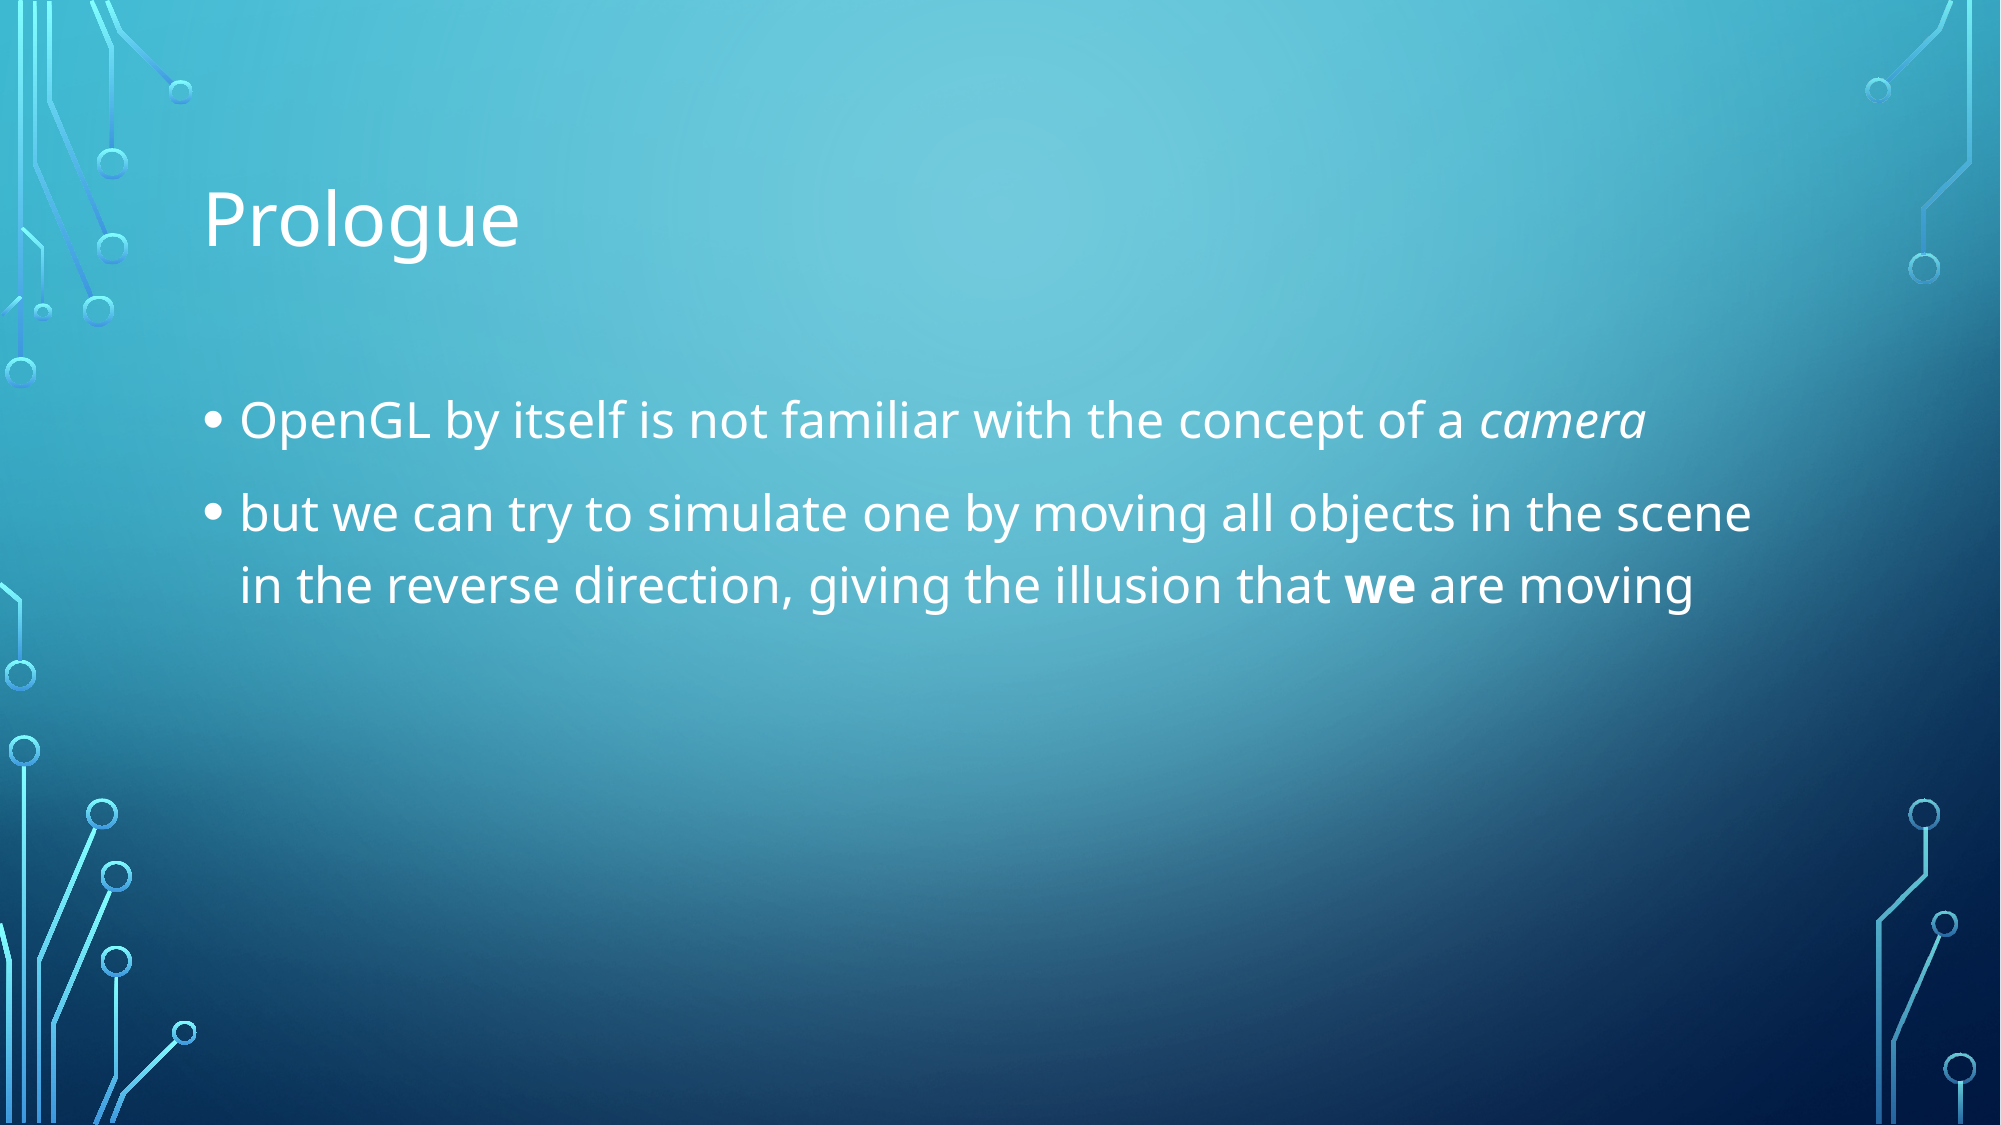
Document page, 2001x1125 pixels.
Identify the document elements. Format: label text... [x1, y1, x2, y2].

title Prologue [187, 101, 1813, 344]
list OpenGL by itself is not familiar with the concept of a camera but we can try to simulate one by moving all objects in the scene in the reverse direction, giving the illusion that we are moving [187, 369, 1813, 950]
